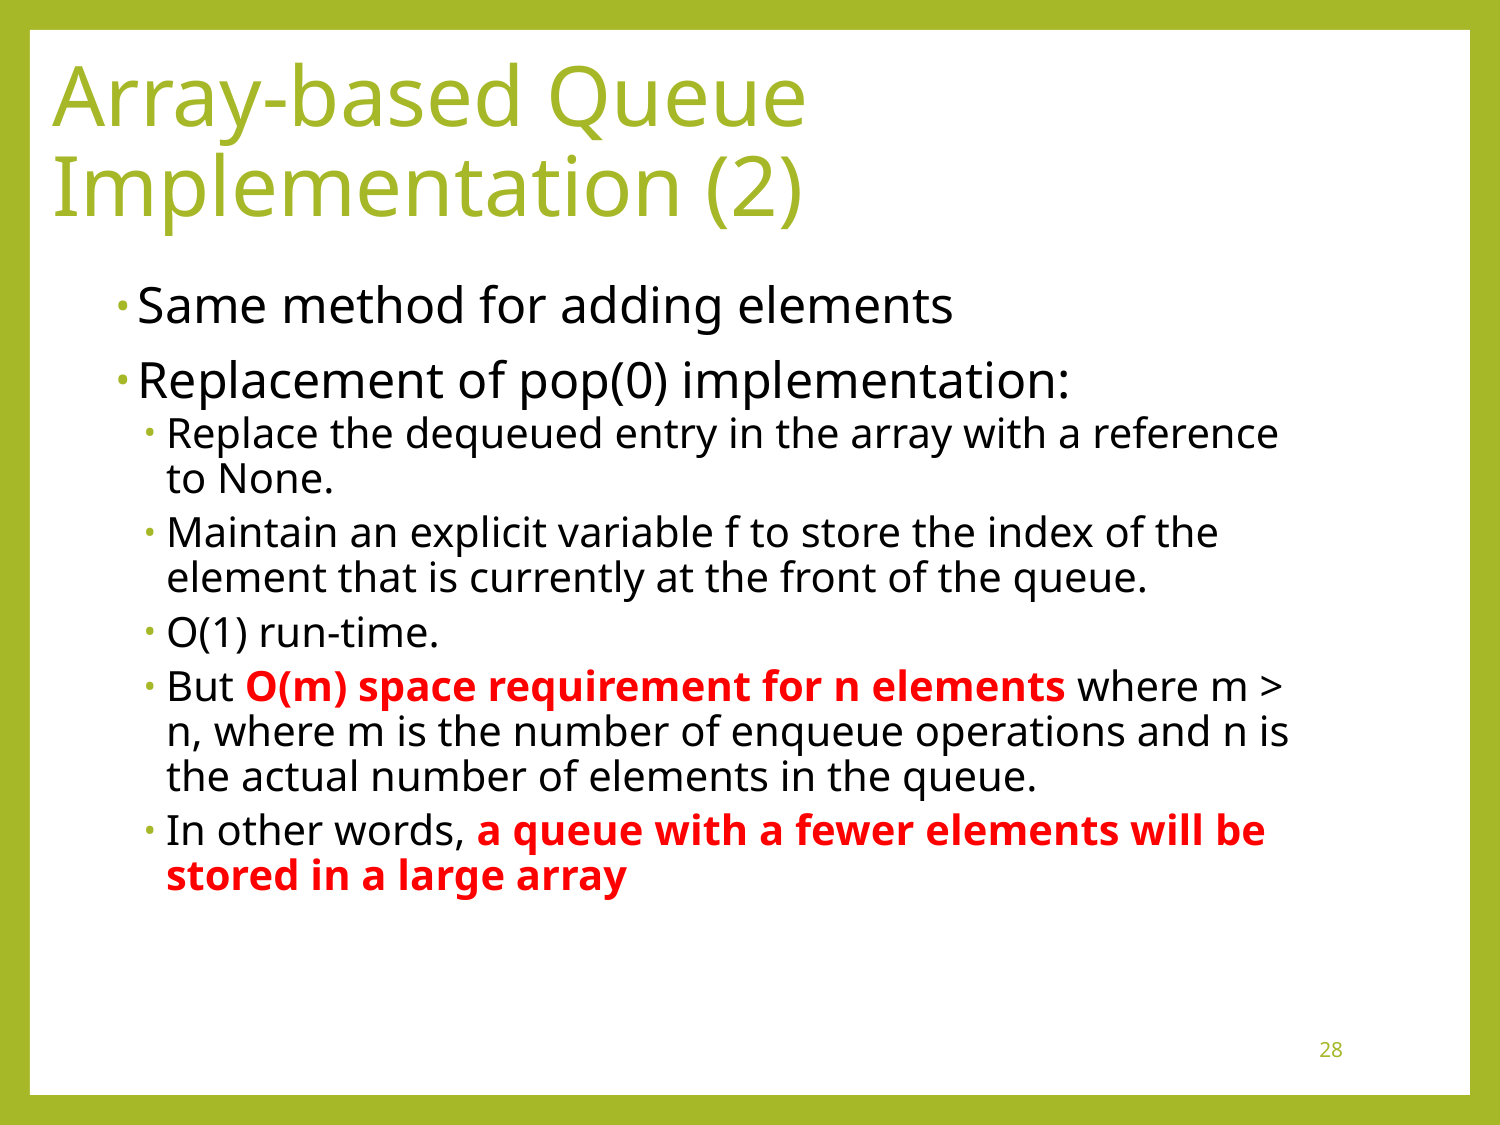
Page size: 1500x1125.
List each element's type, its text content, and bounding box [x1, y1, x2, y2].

title Array-based Queue Implementation (2) [37, 33, 1253, 256]
list Same method for adding elements Replacement of pop(0) implementation: Replace the dequeued entry in the array with a reference to None. Maintain an explicit variable f to store the index of the element that is currently at the front of the queue. O(1) run-time. But O(m) space requirement for n elements where m > n, where m is the number of enqueue operations and n is the actual number of elements in the queue. In other words, a queue with a fewer elements will be stored in a large array [94, 272, 1310, 980]
slide_number 28 [1147, 1020, 1358, 1081]
